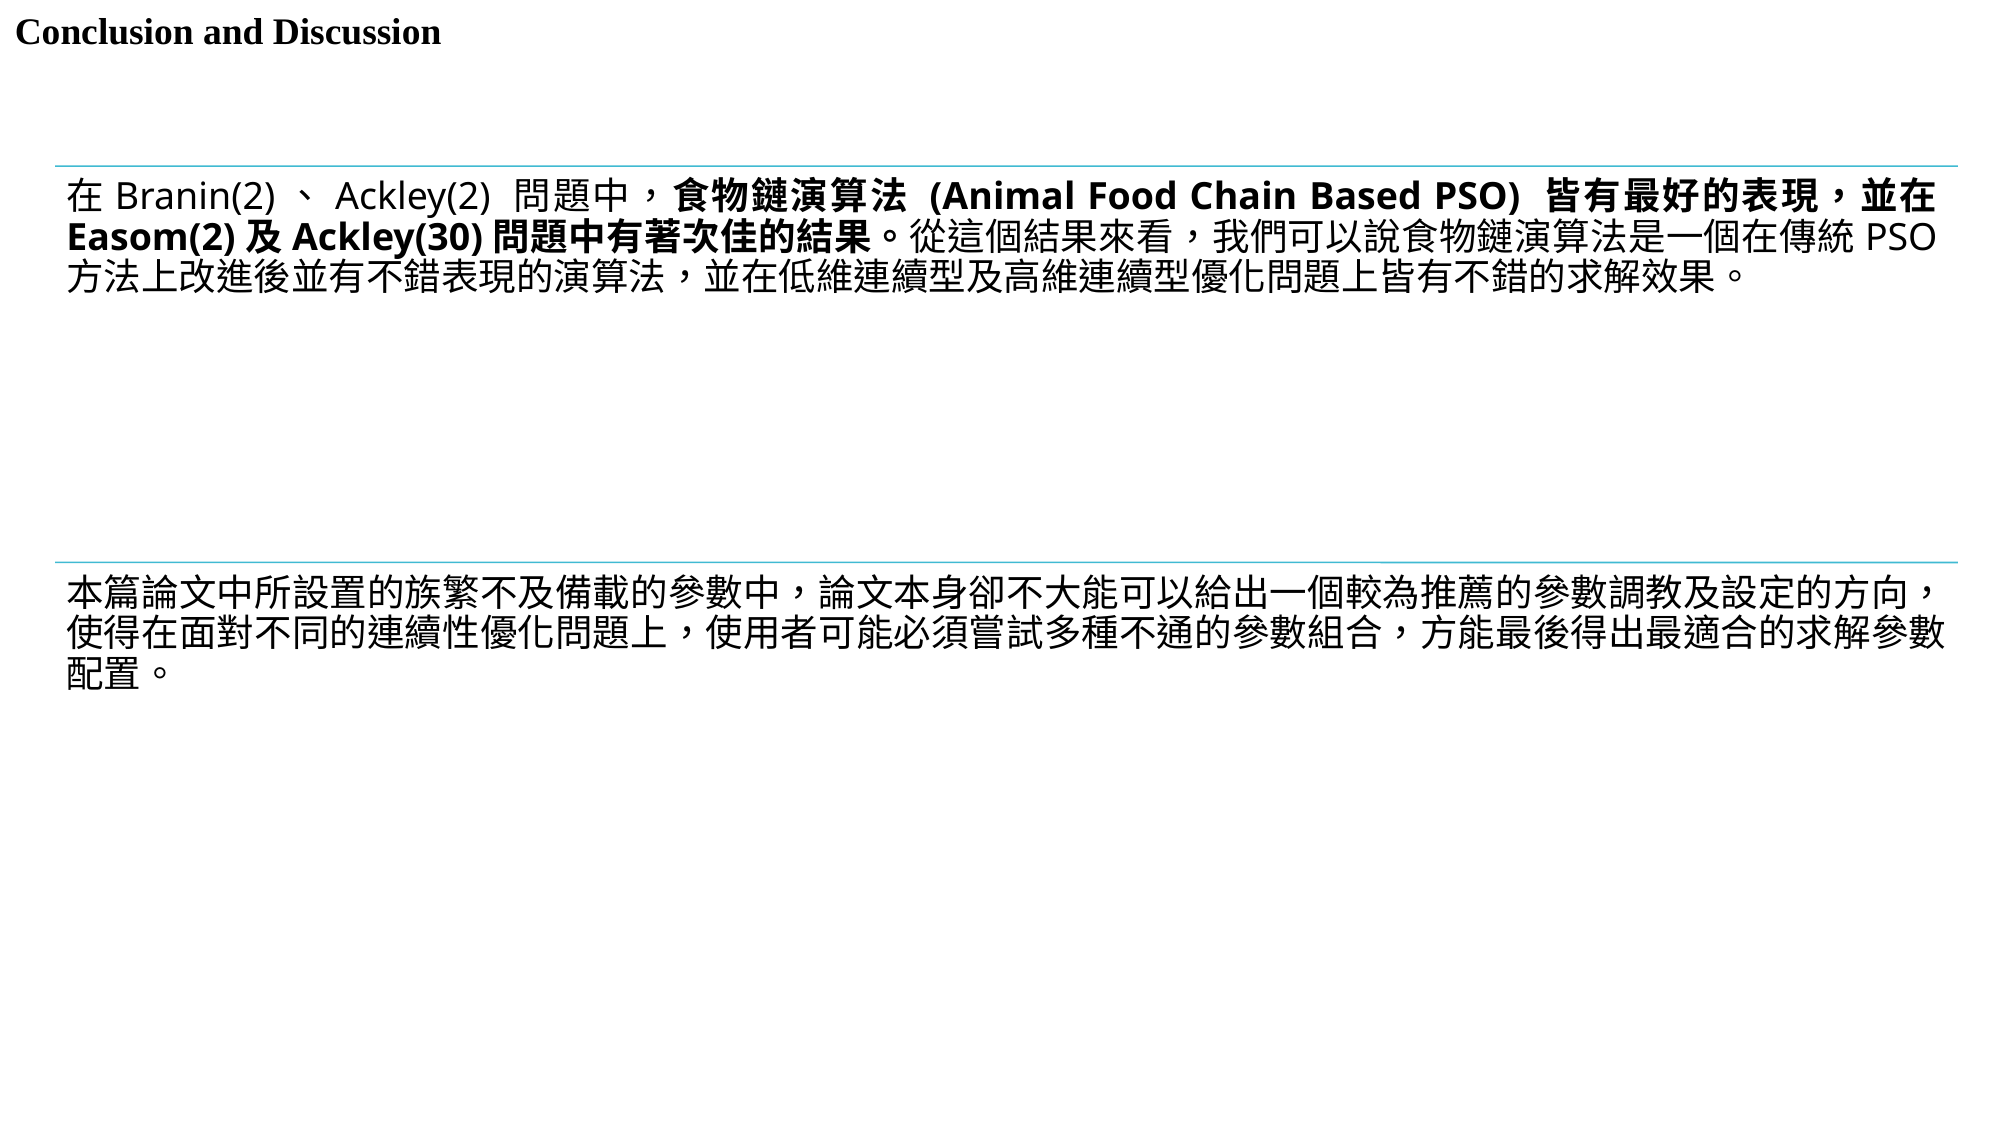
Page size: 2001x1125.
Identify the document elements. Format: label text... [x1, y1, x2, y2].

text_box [54, 165, 1959, 959]
text_box Conclusion and Discussion [0, 0, 600, 60]
